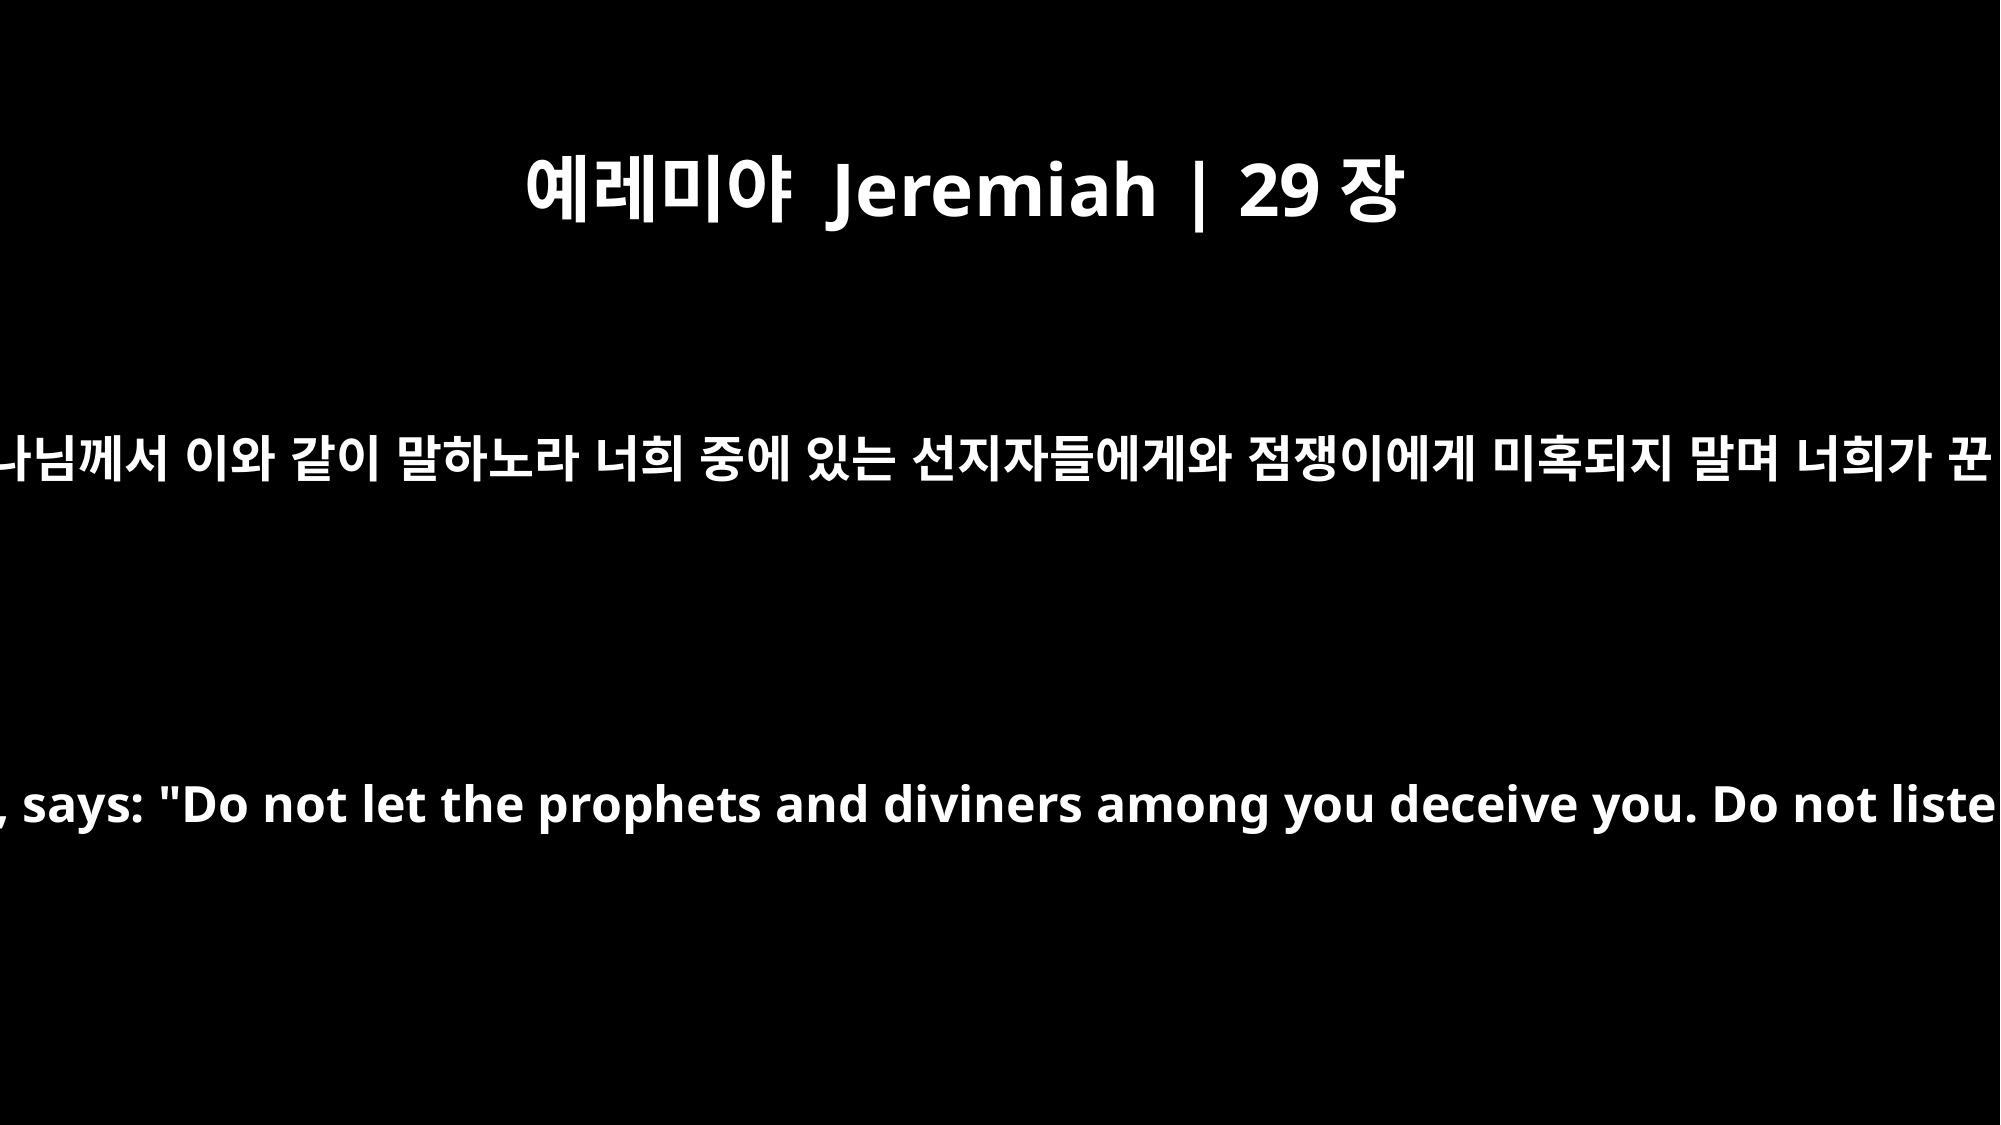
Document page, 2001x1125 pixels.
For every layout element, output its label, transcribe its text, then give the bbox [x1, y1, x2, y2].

text_box 예레미야 Jeremiah | 29장 [510, 136, 1422, 239]
text_box 8 만군의 여호와 이스라엘의 하나님께서 이와 같이 말하노라 너희 중에 있는 선지자들에게와 점쟁이에게 미혹되지 말며 너희가 꾼 꿈도 곧이 듣고 믿지 말라 [0, 359, 2000, 495]
text_box Yes, this is what the LORD Almighty, the God of Israel, says: "Do not let the prophets and diviners among you deceive you. Do not listen to the dreams you encourage them to have. [0, 764, 2000, 840]
